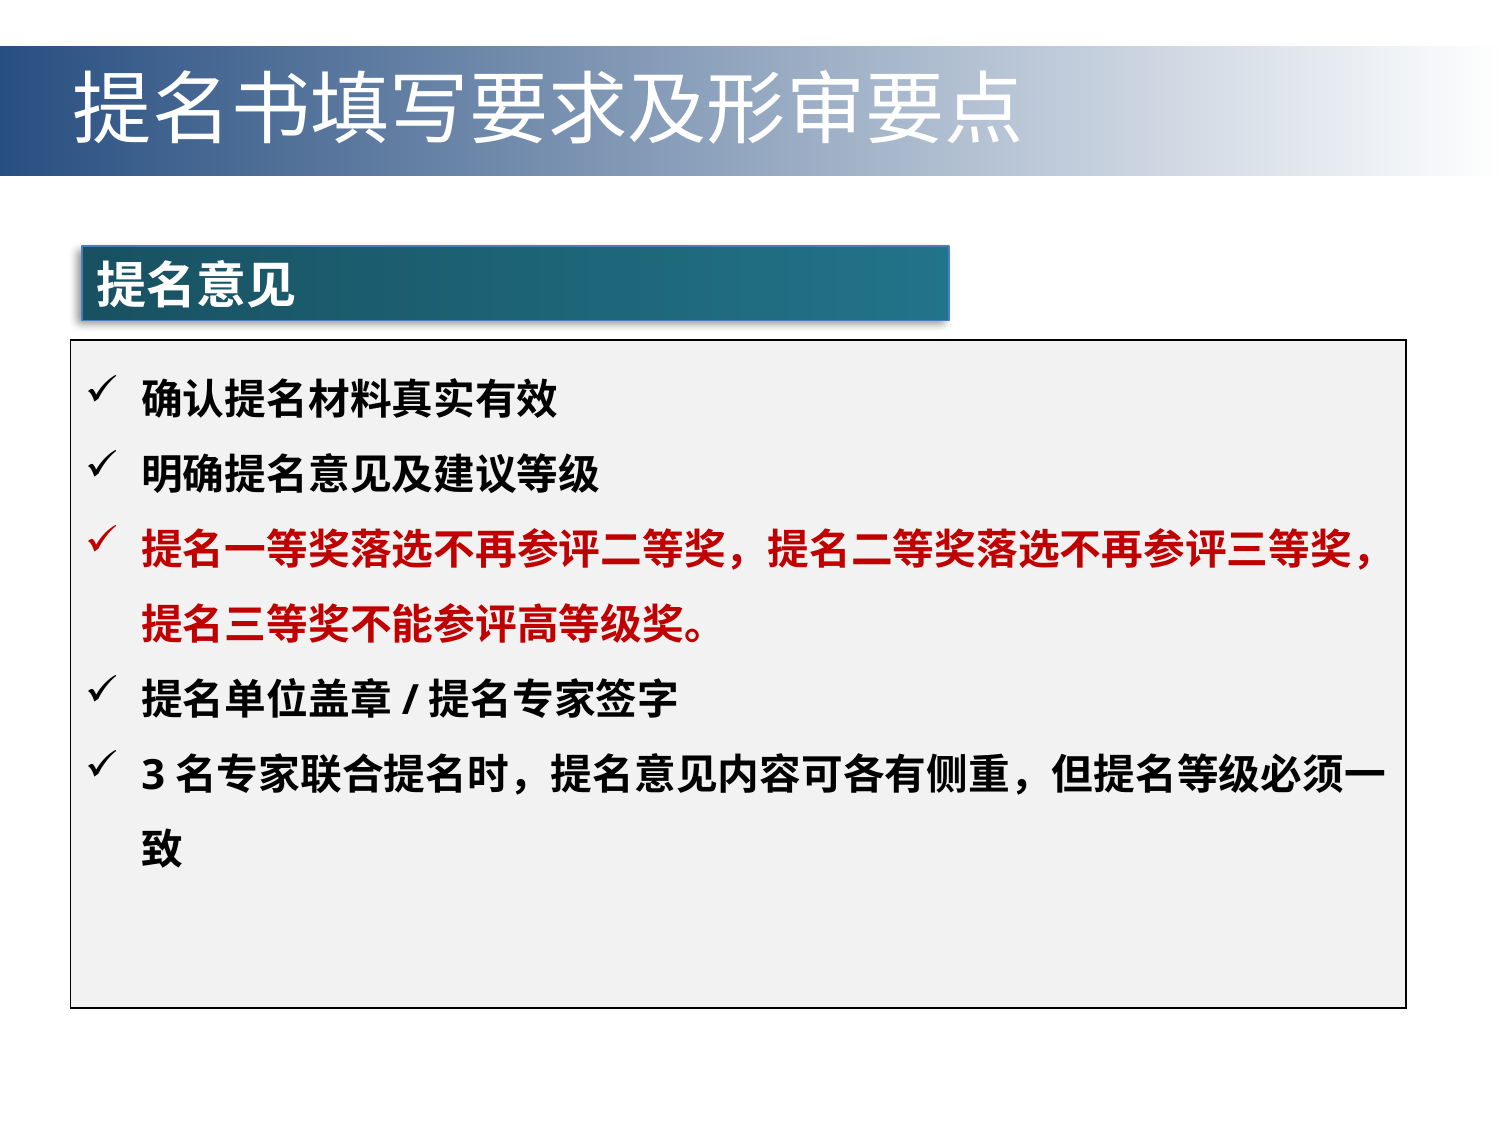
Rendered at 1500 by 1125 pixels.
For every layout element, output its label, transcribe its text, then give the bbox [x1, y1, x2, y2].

text_box 确认提名材料真实有效 明确提名意见及建议等级 提名一等奖落选不再参评二等奖，提名二等奖落选不再参评三等奖，提名三等奖不能参评高等级奖。 提名单位盖章/提名专家签字 3名专家联合提名时，提名意见内容可各有侧重，但提名等级必须一致 [70, 339, 1407, 1008]
text_box 提名意见 [81, 245, 950, 321]
subtitle 提名书填写要求及形审要点 [0, 45, 1500, 178]
